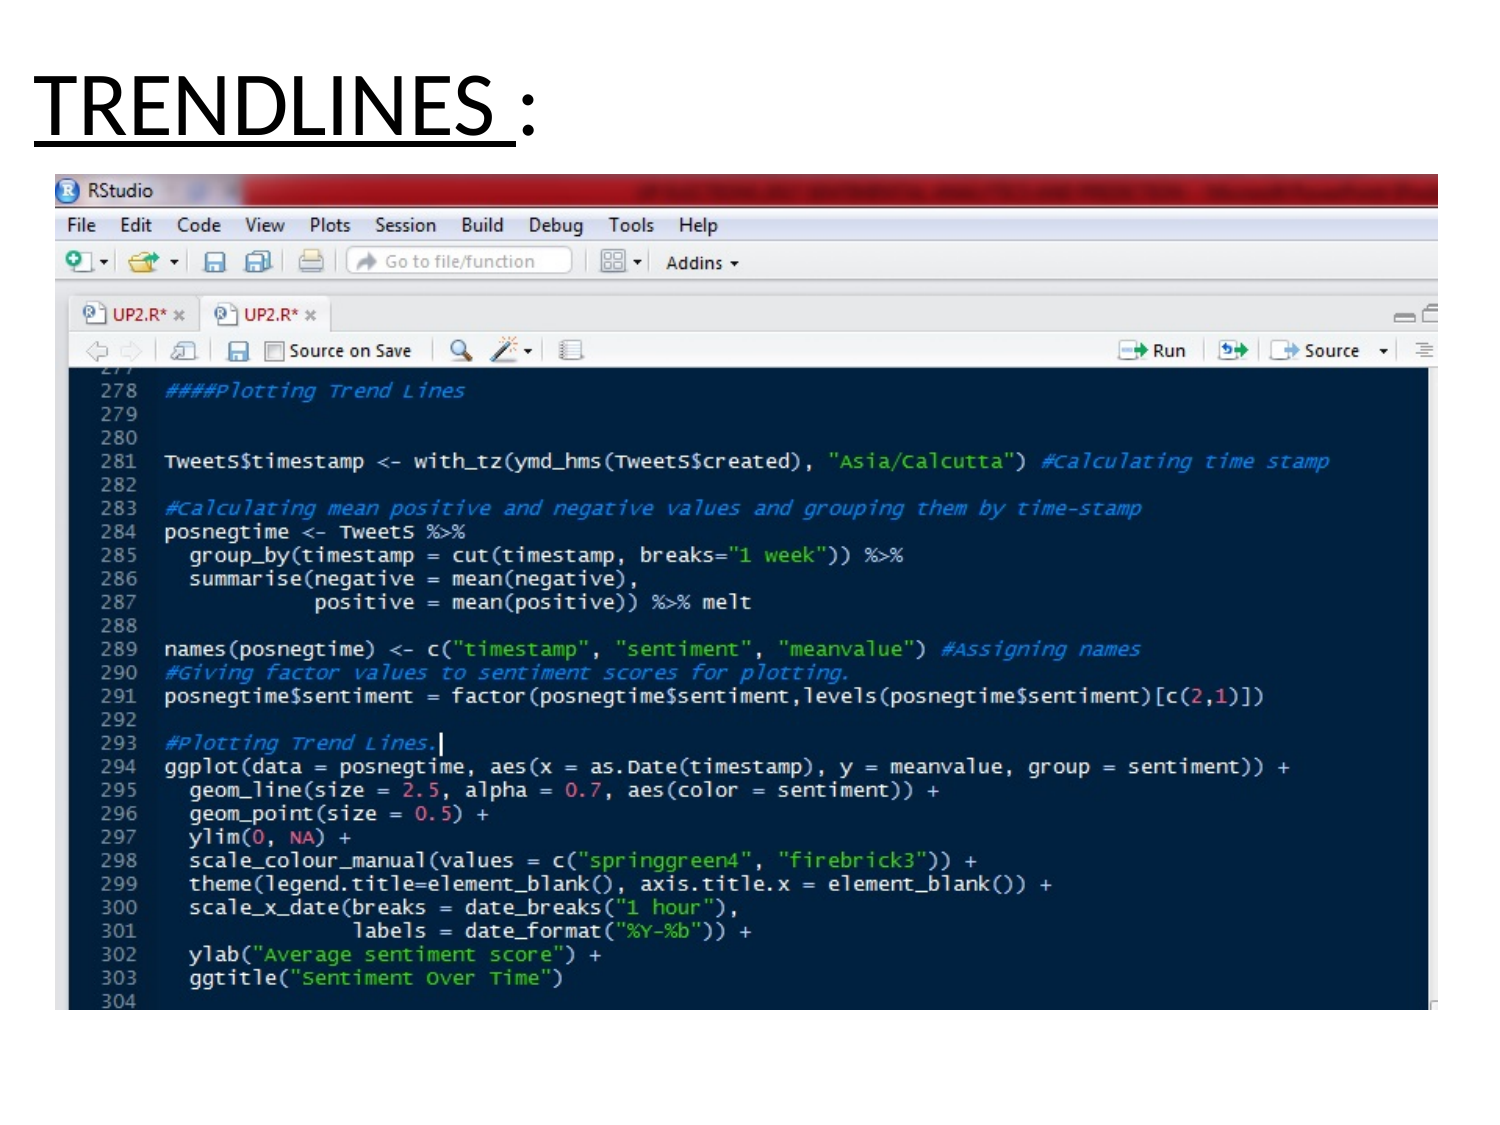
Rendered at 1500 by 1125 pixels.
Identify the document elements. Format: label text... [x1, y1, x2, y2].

picture [55, 174, 1438, 1010]
title TRENDLINES : [18, 4, 1369, 192]
